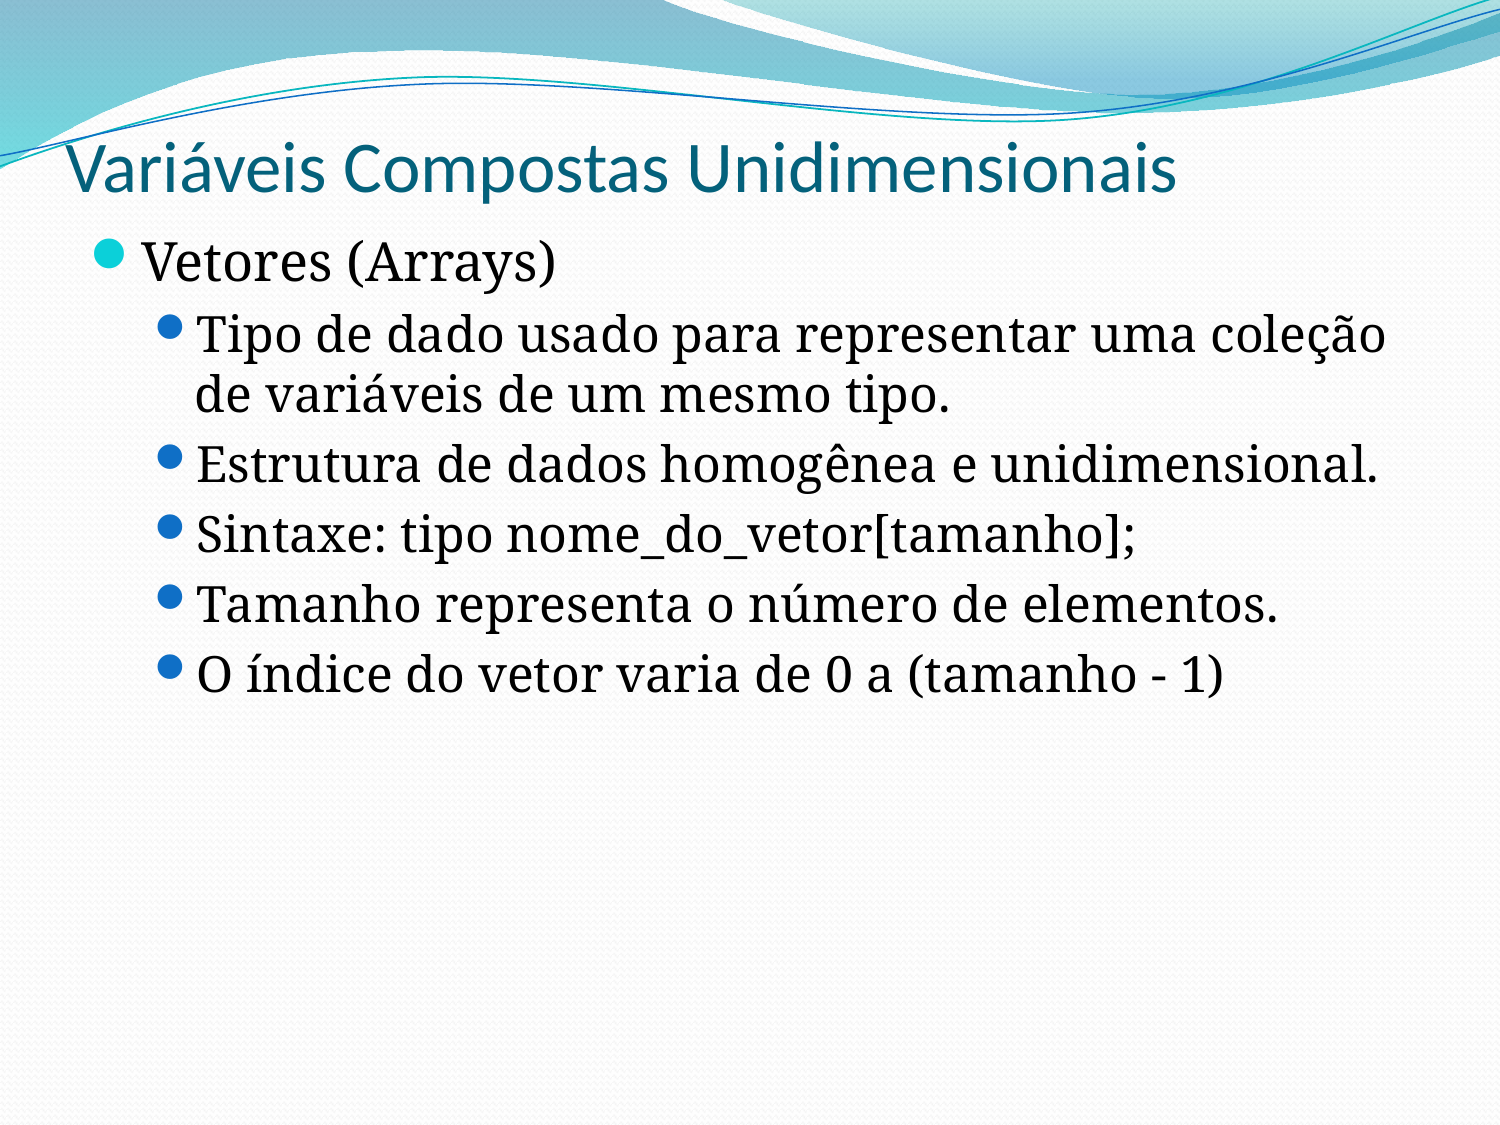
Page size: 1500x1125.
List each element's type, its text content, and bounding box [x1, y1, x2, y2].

title Variáveis Compostas Unidimensionais [64, 19, 1415, 207]
list Vetores (Arrays) Tipo de dado usado para representar uma coleção de variáveis de um mesmo tipo. Estrutura de dados homogênea e unidimensional. Sintaxe: tipo nome_do_vetor[tamanho]; Tamanho representa o número de elementos. O índice do vetor varia de 0 a (tamanho - 1) [75, 219, 1425, 1038]
